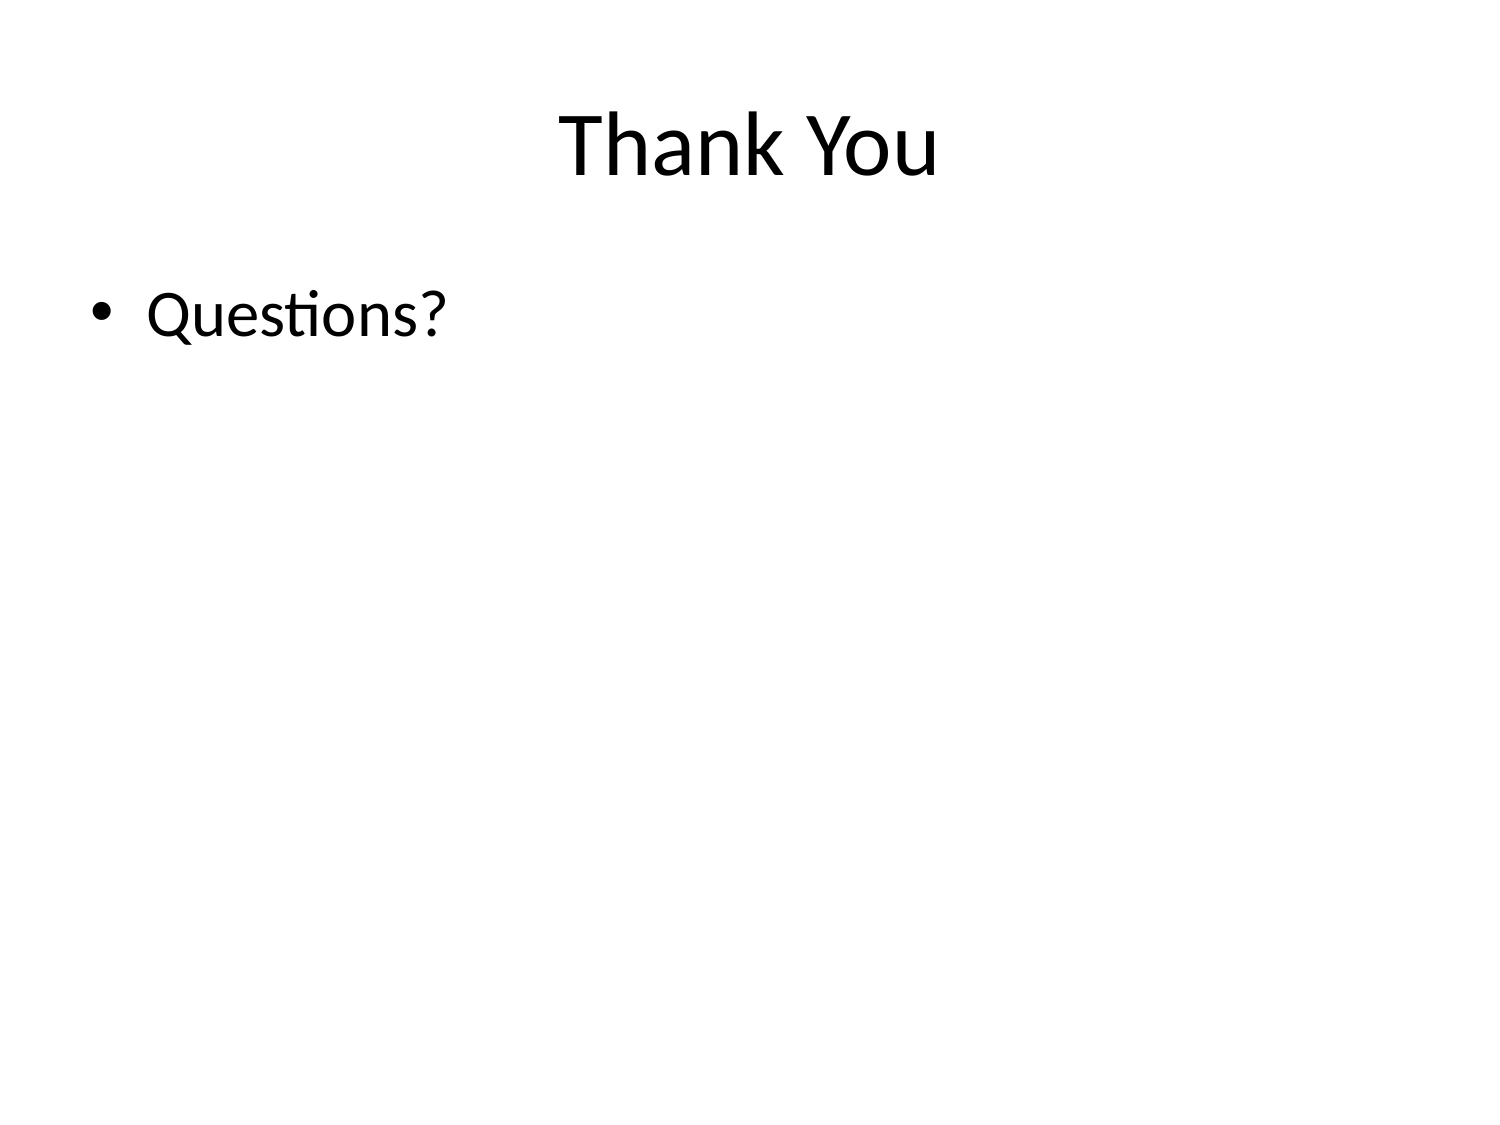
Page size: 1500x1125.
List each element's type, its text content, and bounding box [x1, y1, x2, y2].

list Questions? [75, 262, 1425, 1005]
title Thank You [75, 45, 1425, 233]
